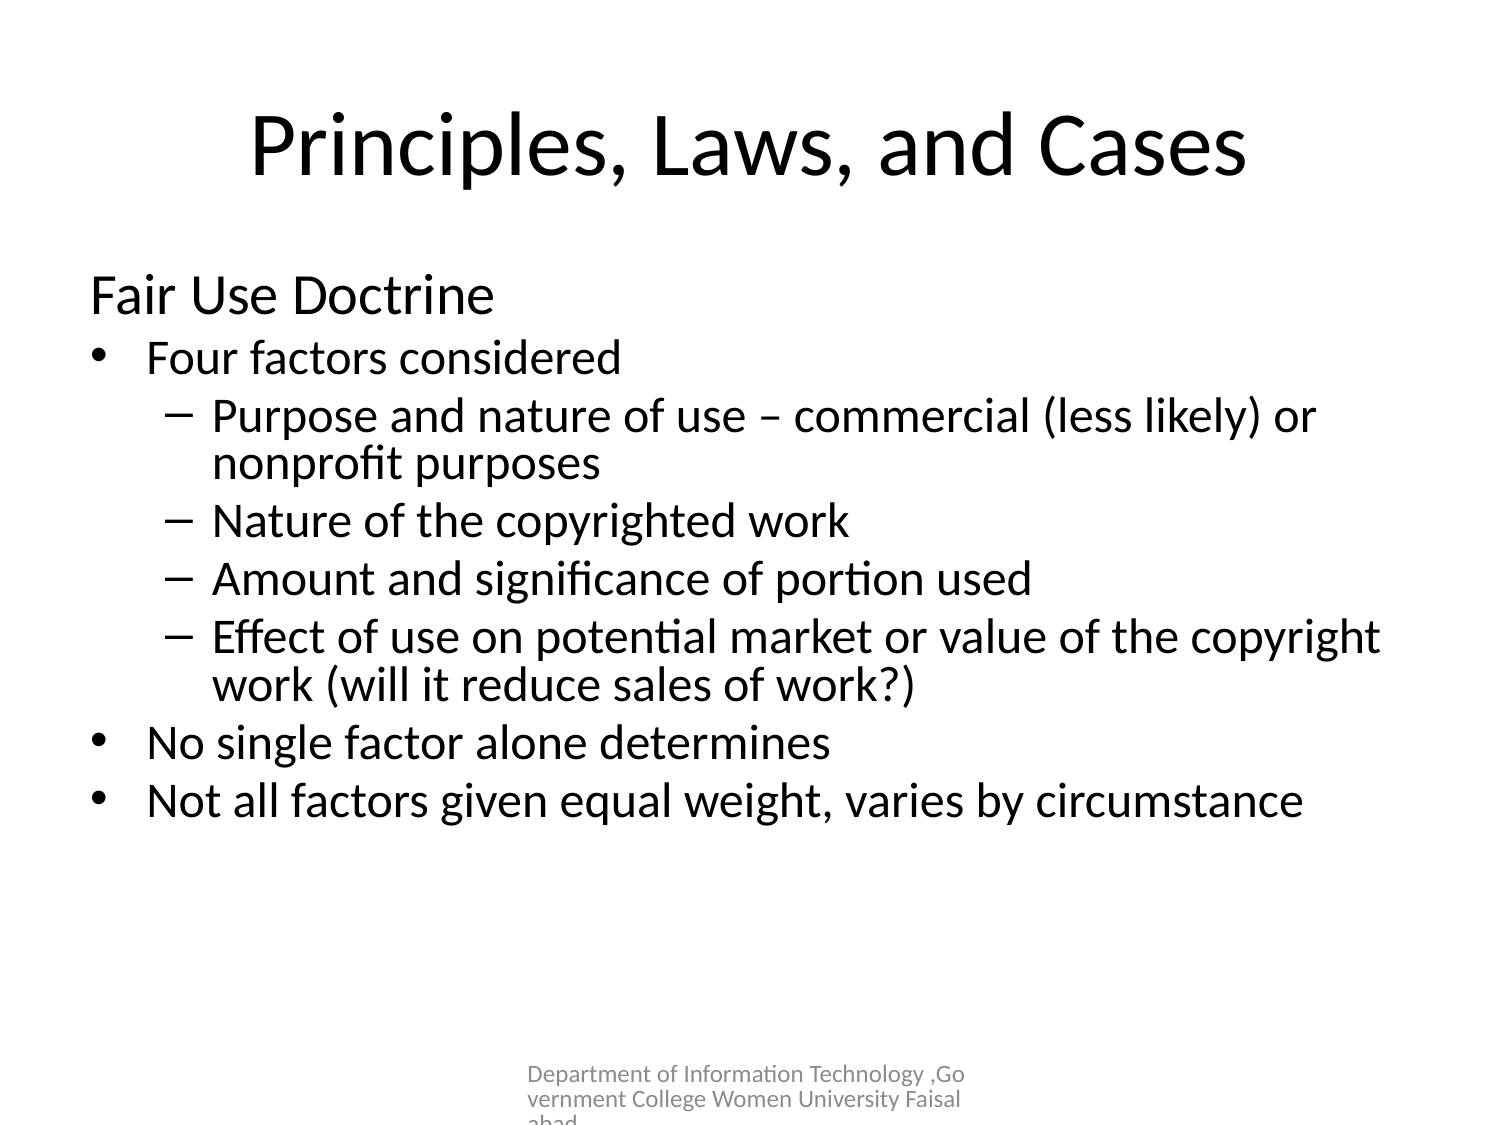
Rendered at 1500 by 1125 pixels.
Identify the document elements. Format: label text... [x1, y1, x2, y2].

footer Department of Information Technology ,Government College Women University Faisalabad [512, 1042, 988, 1103]
list Fair Use Doctrine Four factors considered Purpose and nature of use – commercial (less likely) or nonprofit purposes Nature of the copyrighted work Amount and significance of portion used Effect of use on potential market or value of the copyright work (will it reduce sales of work?) No single factor alone determines Not all factors given equal weight, varies by circumstance [75, 262, 1425, 1005]
title Principles, Laws, and Cases [75, 45, 1425, 233]
